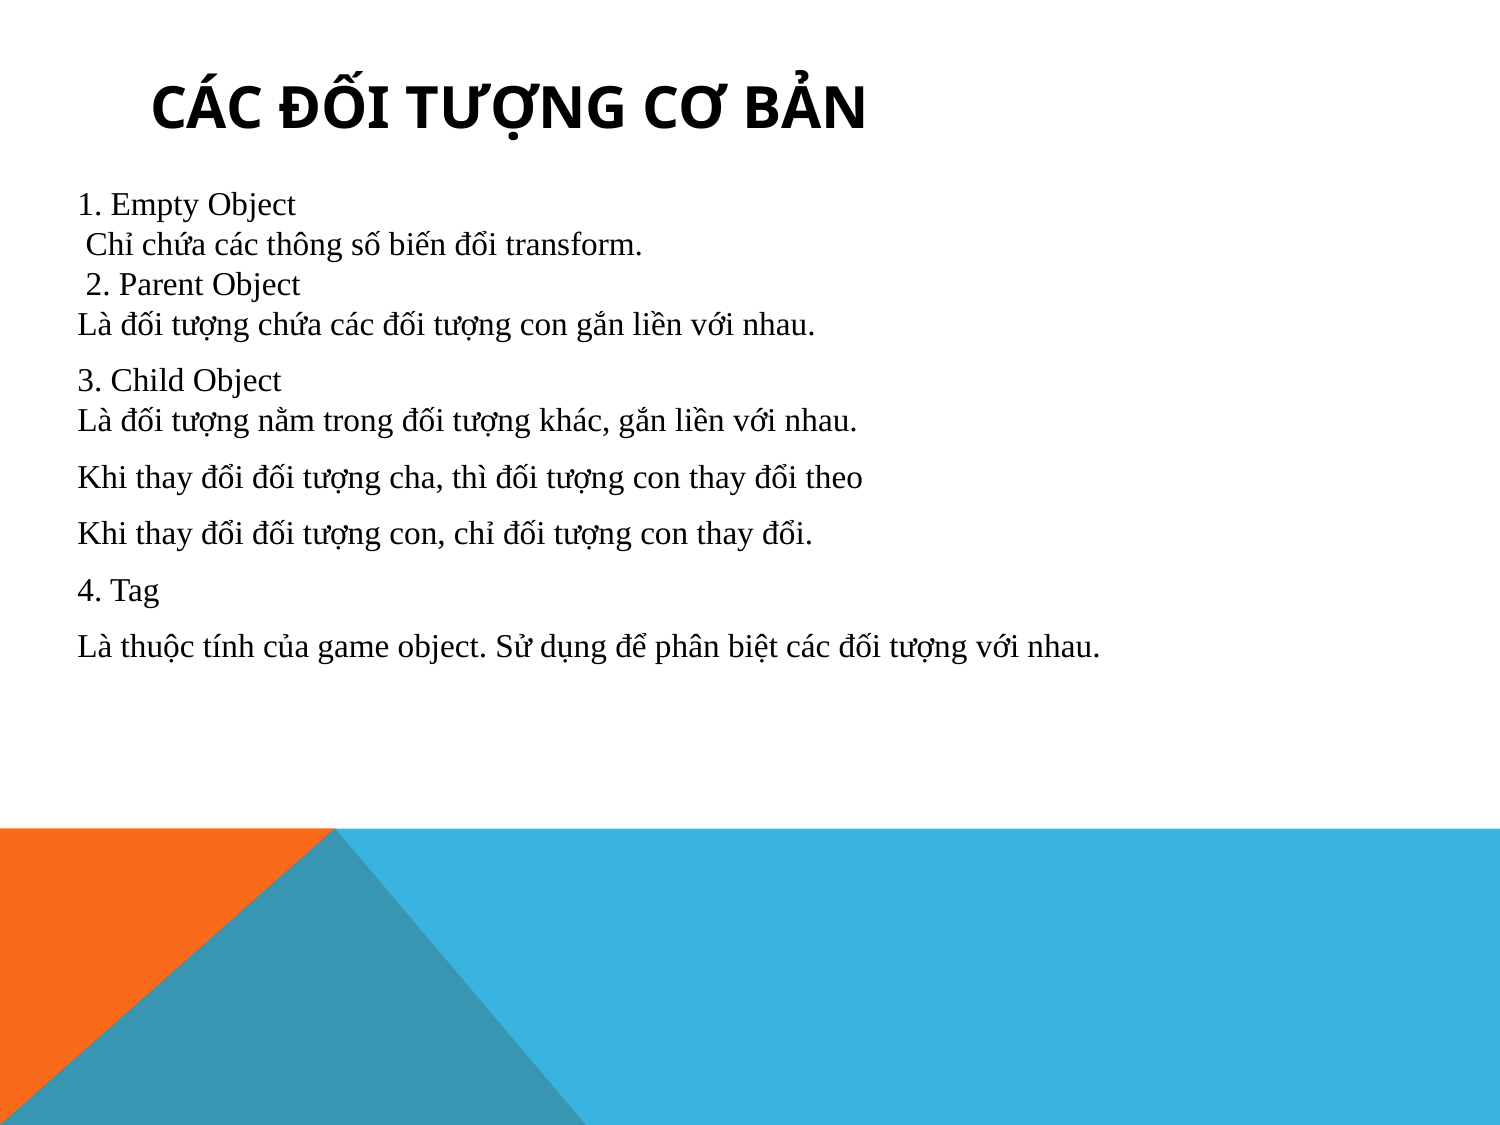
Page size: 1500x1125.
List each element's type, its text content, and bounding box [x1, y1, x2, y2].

title Các đối tượng cơ bản [135, 60, 1369, 150]
list 1. Empty Object Chỉ chứa các thông số biến đổi transform. 2. Parent Object Là đối tượng chứa các đối tượng con gắn liền với nhau. 3. Child Object Là đối tượng nằm trong đối tượng khác, gắn liền với nhau. Khi thay đổi đối tượng cha, thì đối tượng con thay đổi theo Khi thay đổi đối tượng con, chỉ đối tượng con thay đổi. 4. Tag Là thuộc tính của game object. Sử dụng để phân biệt các đối tượng với nhau. [62, 174, 1438, 1013]
